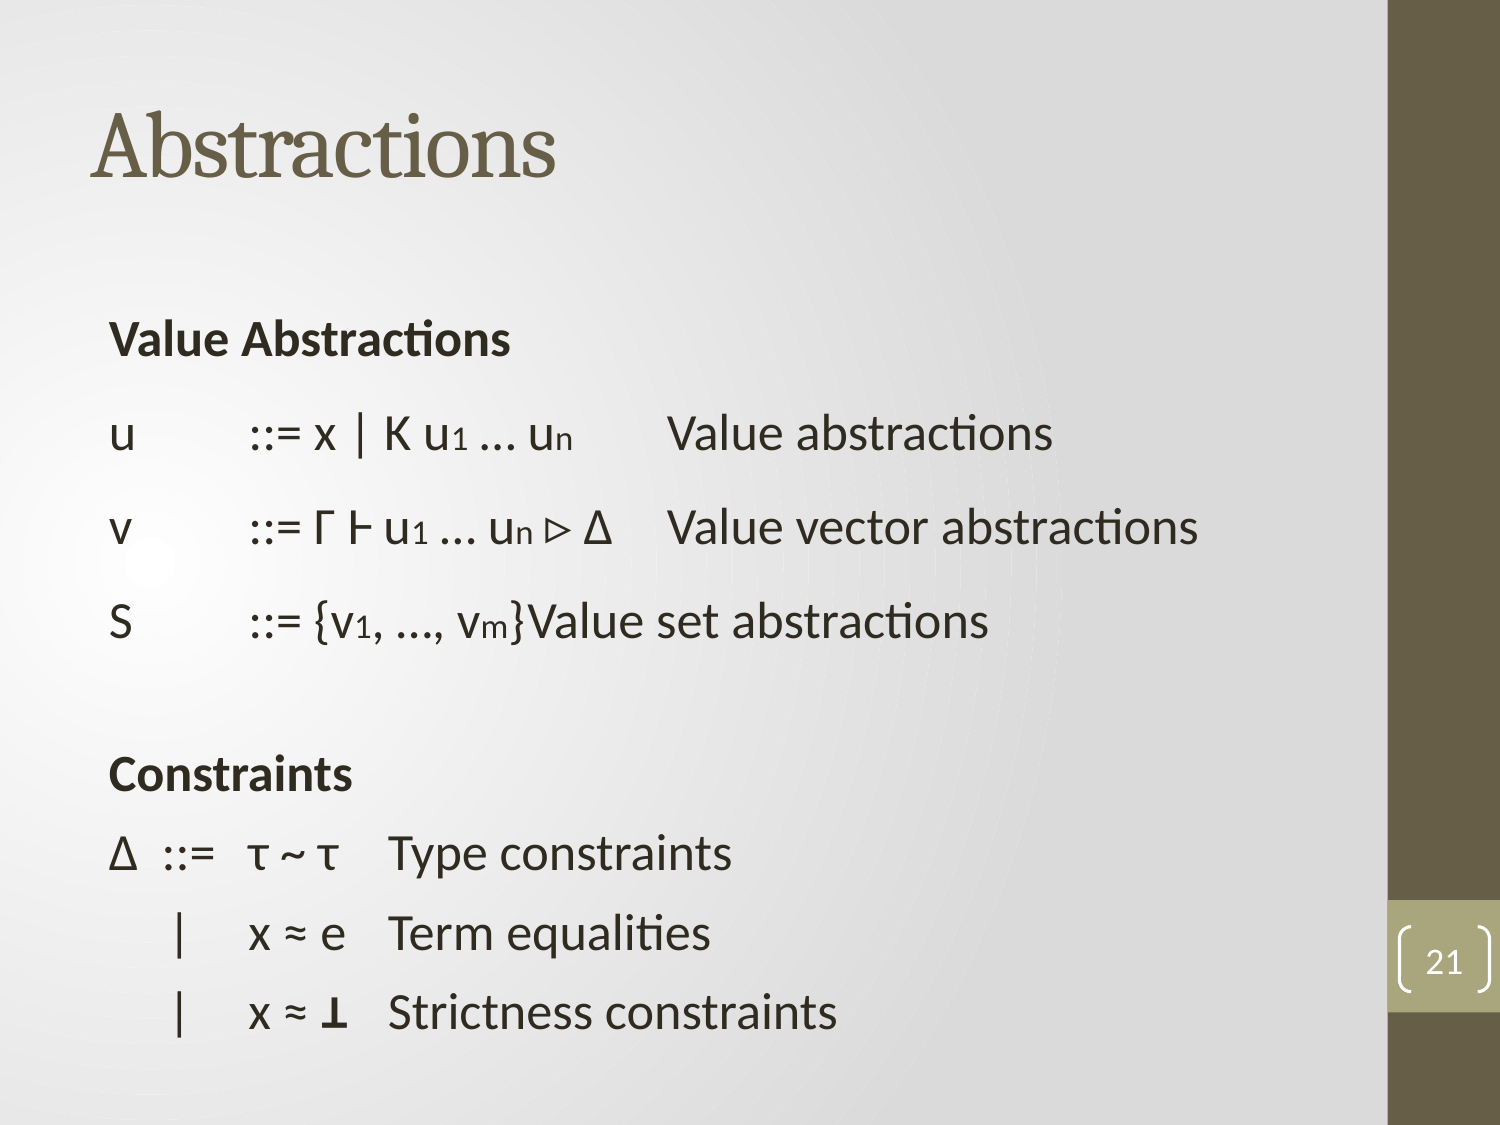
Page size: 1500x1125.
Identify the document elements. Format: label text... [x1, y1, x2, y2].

title Abstractions [75, 45, 1325, 233]
slide_number 21 [1397, 925, 1492, 994]
list Value Abstractions u ::= x | K u1 … un Value abstractions v ::= Γ Ⱶ u1 … un ▹ Δ Value vector abstractions S ::= {v1, …, vm} Value set abstractions Constraints Δ ::= τ ~ τ Type constraints | x ≈ e Term equalities | x ≈ ⊥ Strictness constraints [75, 262, 1325, 1050]
